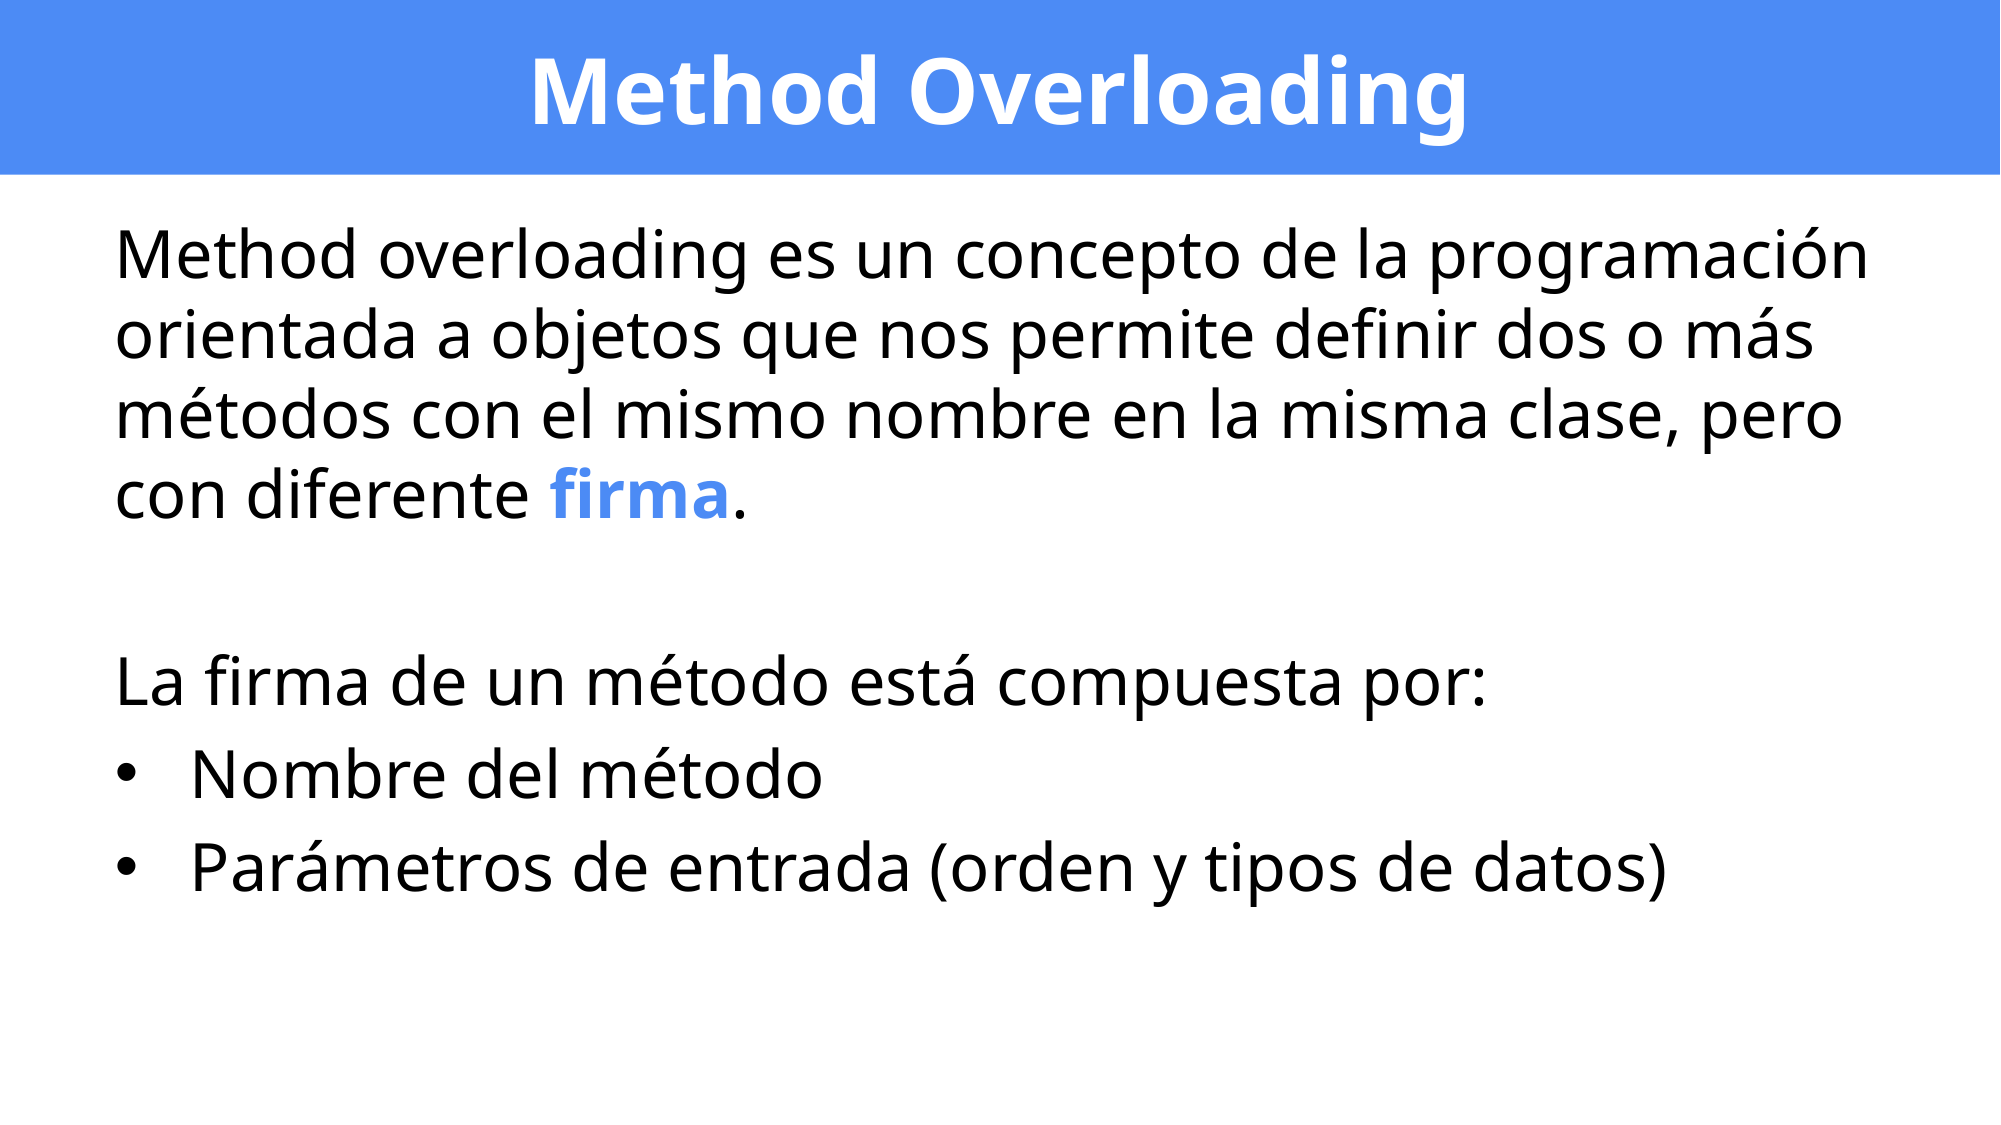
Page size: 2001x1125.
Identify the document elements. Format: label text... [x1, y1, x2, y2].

list Method overloading es un concepto de la programación orientada a objetos que nos permite definir dos o más métodos con el mismo nombre en la misma clase, pero con diferente firma. La firma de un método está compuesta por: Nombre del método Parámetros de entrada (orden y tipos de datos) [99, 204, 1900, 1098]
title Method Overloading [0, 0, 2000, 176]
